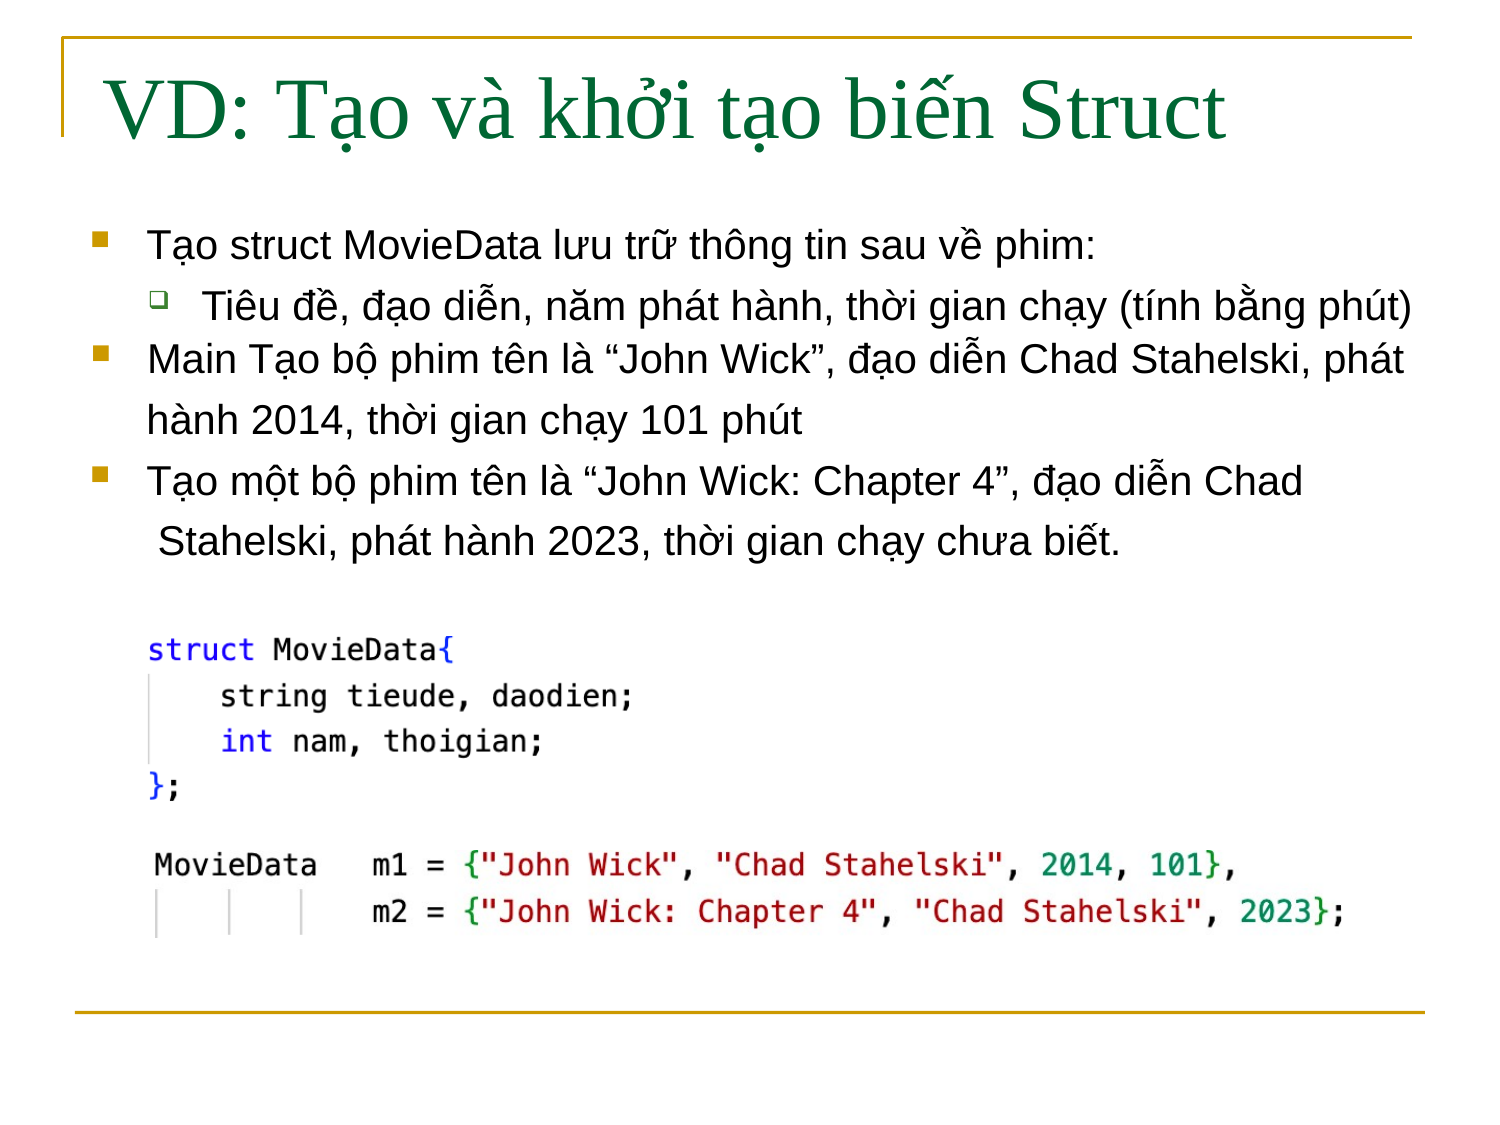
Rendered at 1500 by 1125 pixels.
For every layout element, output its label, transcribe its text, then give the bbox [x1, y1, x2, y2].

title VD: Tạo và khởi tạo biến Struct [100, 48, 1230, 205]
text_box [155, 850, 1342, 938]
text_box Tạo struct MovieData lưu trữ thông tin sau về phim: Tiêu đề, đạo diễn, năm phát hành, thời gian chạy (tính bằng phút) Main Tạo bộ phim tên là “John Wick”, đạo diễn Chad Stahelski, phát hành 2014, thời gian chạy 101 phút Tạo một bộ phim tên là “John Wick: Chapter 4”, đạo diễn Chad Stahelski, phát hành 2023, thời gian chạy chưa biết. [87, 205, 1414, 564]
text_box [147, 636, 630, 802]
